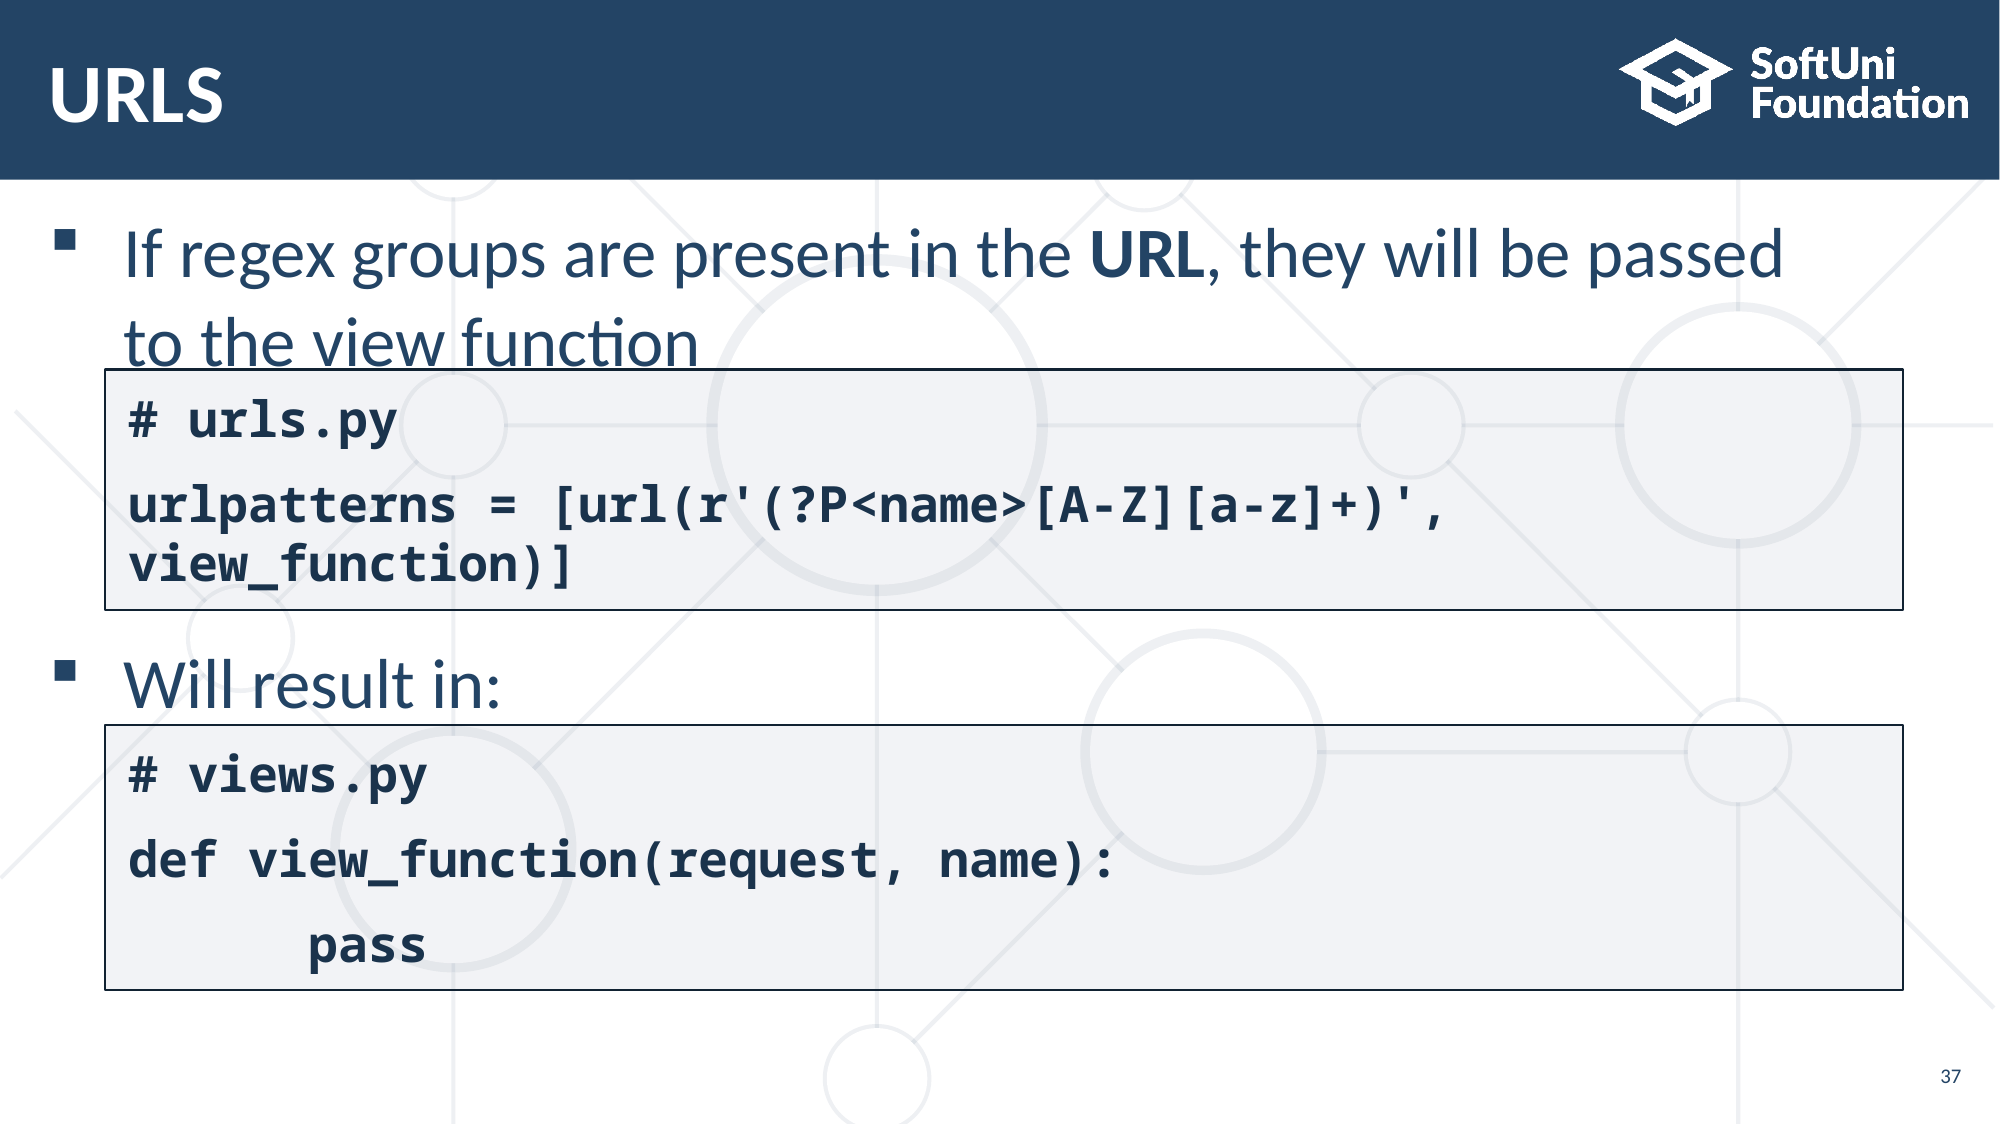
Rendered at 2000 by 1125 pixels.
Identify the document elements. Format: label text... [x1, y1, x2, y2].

list If regex groups are present in the URL, they will be passed to the view function Will result in: [31, 196, 1970, 1050]
picture [1618, 38, 1968, 126]
text_box # urls.py urlpatterns = [url(r'(?P<name>[A-Z][a-z]+)', view_function)] [105, 369, 1903, 610]
text_box # views.py def view_function(request, name): pass [105, 724, 1903, 991]
title URLS [31, 16, 1591, 162]
slide_number 37 [1896, 1049, 1968, 1101]
